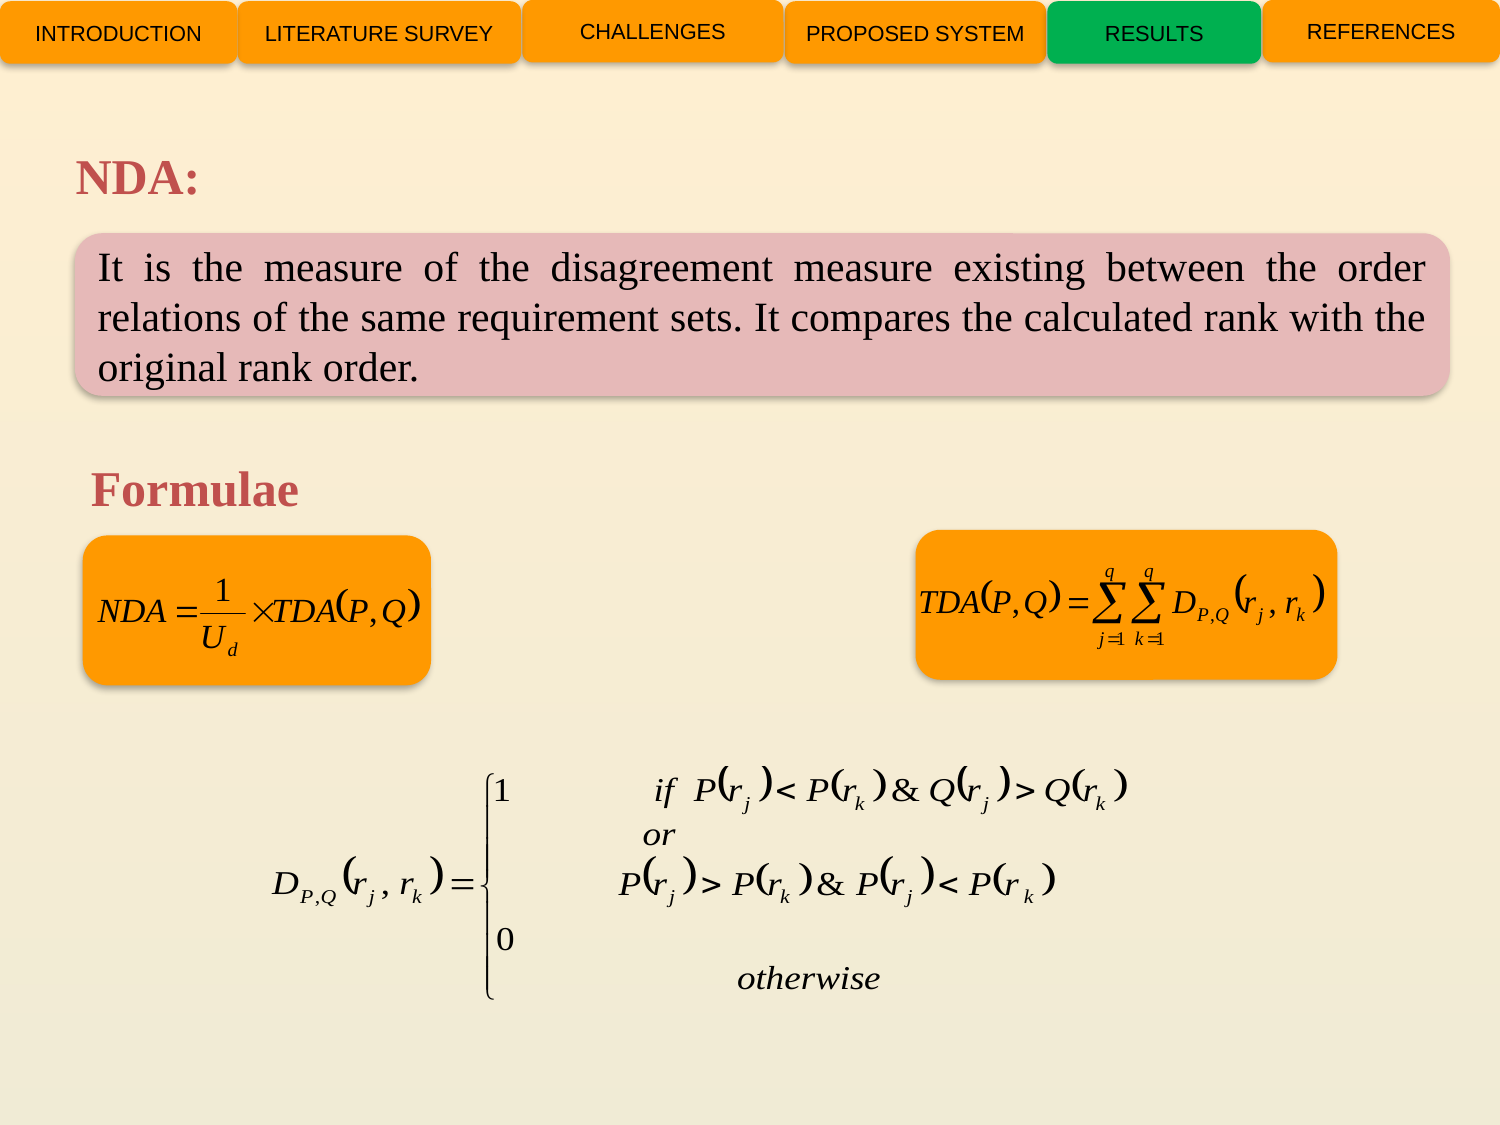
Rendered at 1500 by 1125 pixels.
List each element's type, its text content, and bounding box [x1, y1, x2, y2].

text_box PROPOSED SYSTEM [785, 0, 1046, 66]
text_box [265, 766, 1129, 1007]
text_box It is the measure of the disagreement measure existing between the order relations of the same requirement sets. It compares the calculated rank with the original rank order. [72, 231, 1453, 398]
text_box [915, 554, 1326, 656]
text_box CHALLENGES [522, 0, 786, 65]
text_box RESULTS [1045, 0, 1264, 66]
text_box [80, 533, 434, 688]
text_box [90, 568, 424, 665]
text_box LITERATURE SURVEY [238, 0, 524, 66]
text_box REFERENCES [1262, 0, 1500, 65]
text_box INTRODUCTION [0, 0, 240, 66]
text_box [913, 527, 1340, 682]
text_box NDA: [60, 137, 216, 213]
text_box Formulae [76, 449, 315, 524]
